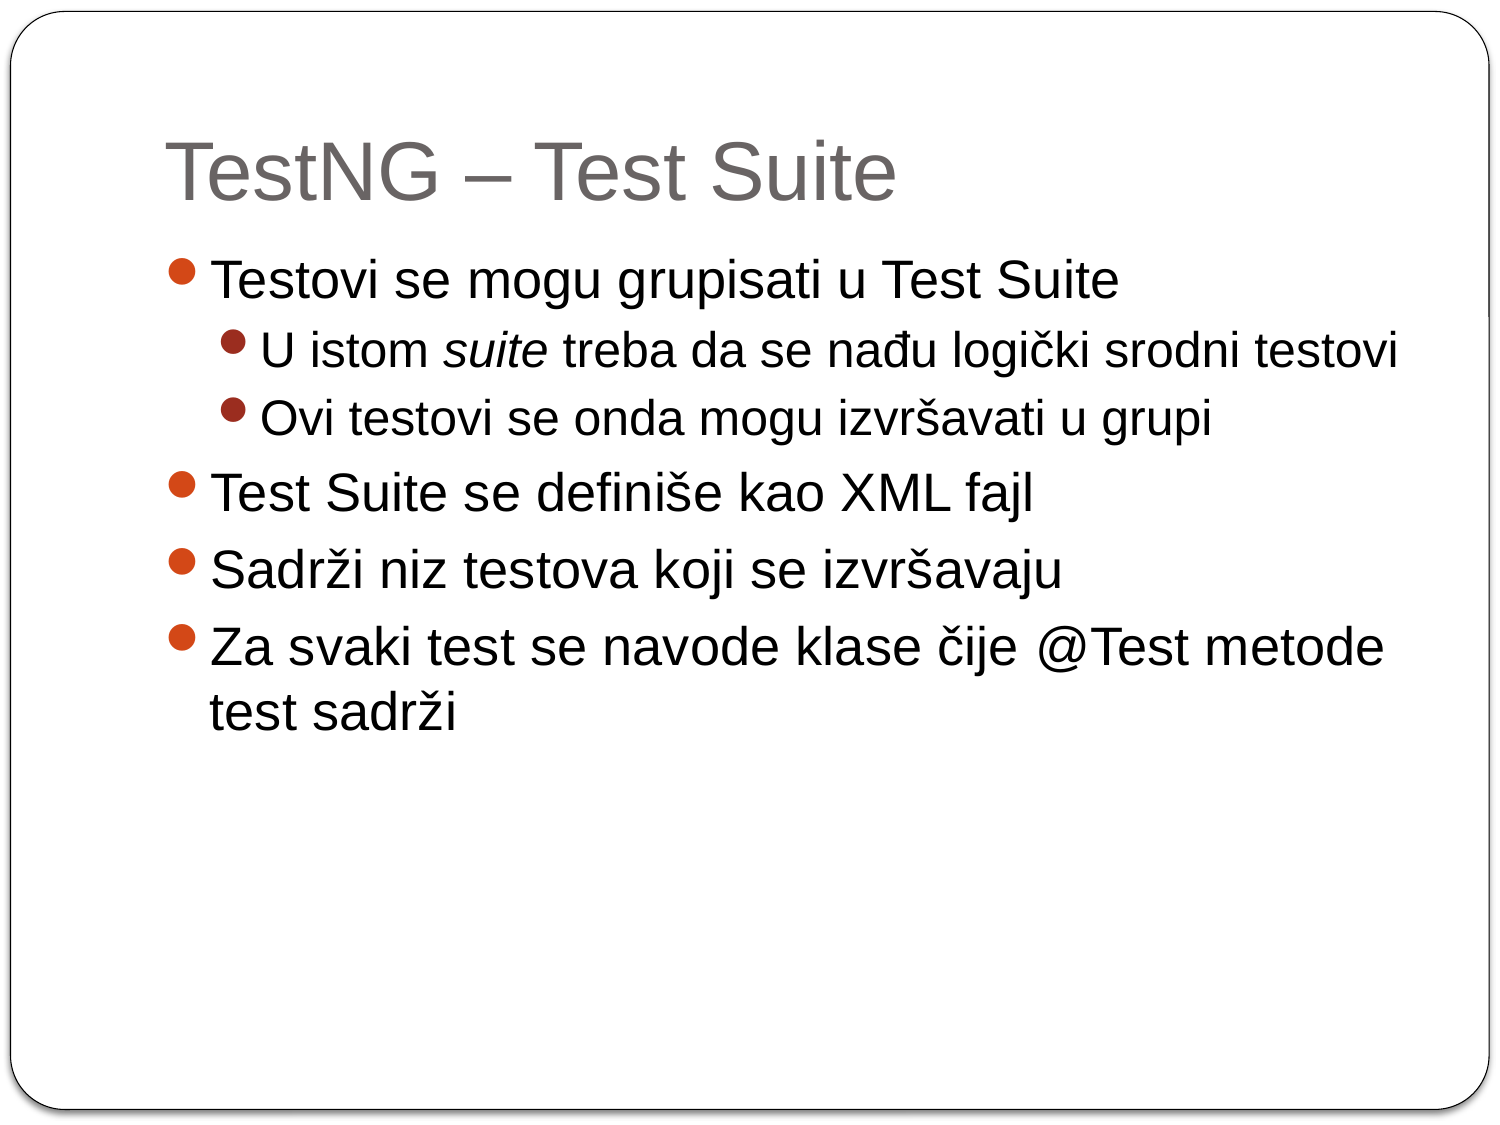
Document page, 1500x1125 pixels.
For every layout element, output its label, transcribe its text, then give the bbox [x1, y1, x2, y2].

list Testovi se mogu grupisati u Test Suite U istom suite treba da se nađu logički srodni testovi Ovi testovi se onda mogu izvršavati u grupi Test Suite se definiše kao XML fajl Sadrži niz testova koji se izvršavaju Za svaki test se navode klase čije @Test metode test sadrži [150, 237, 1425, 988]
title TestNG – Test Suite [150, 45, 1425, 233]
